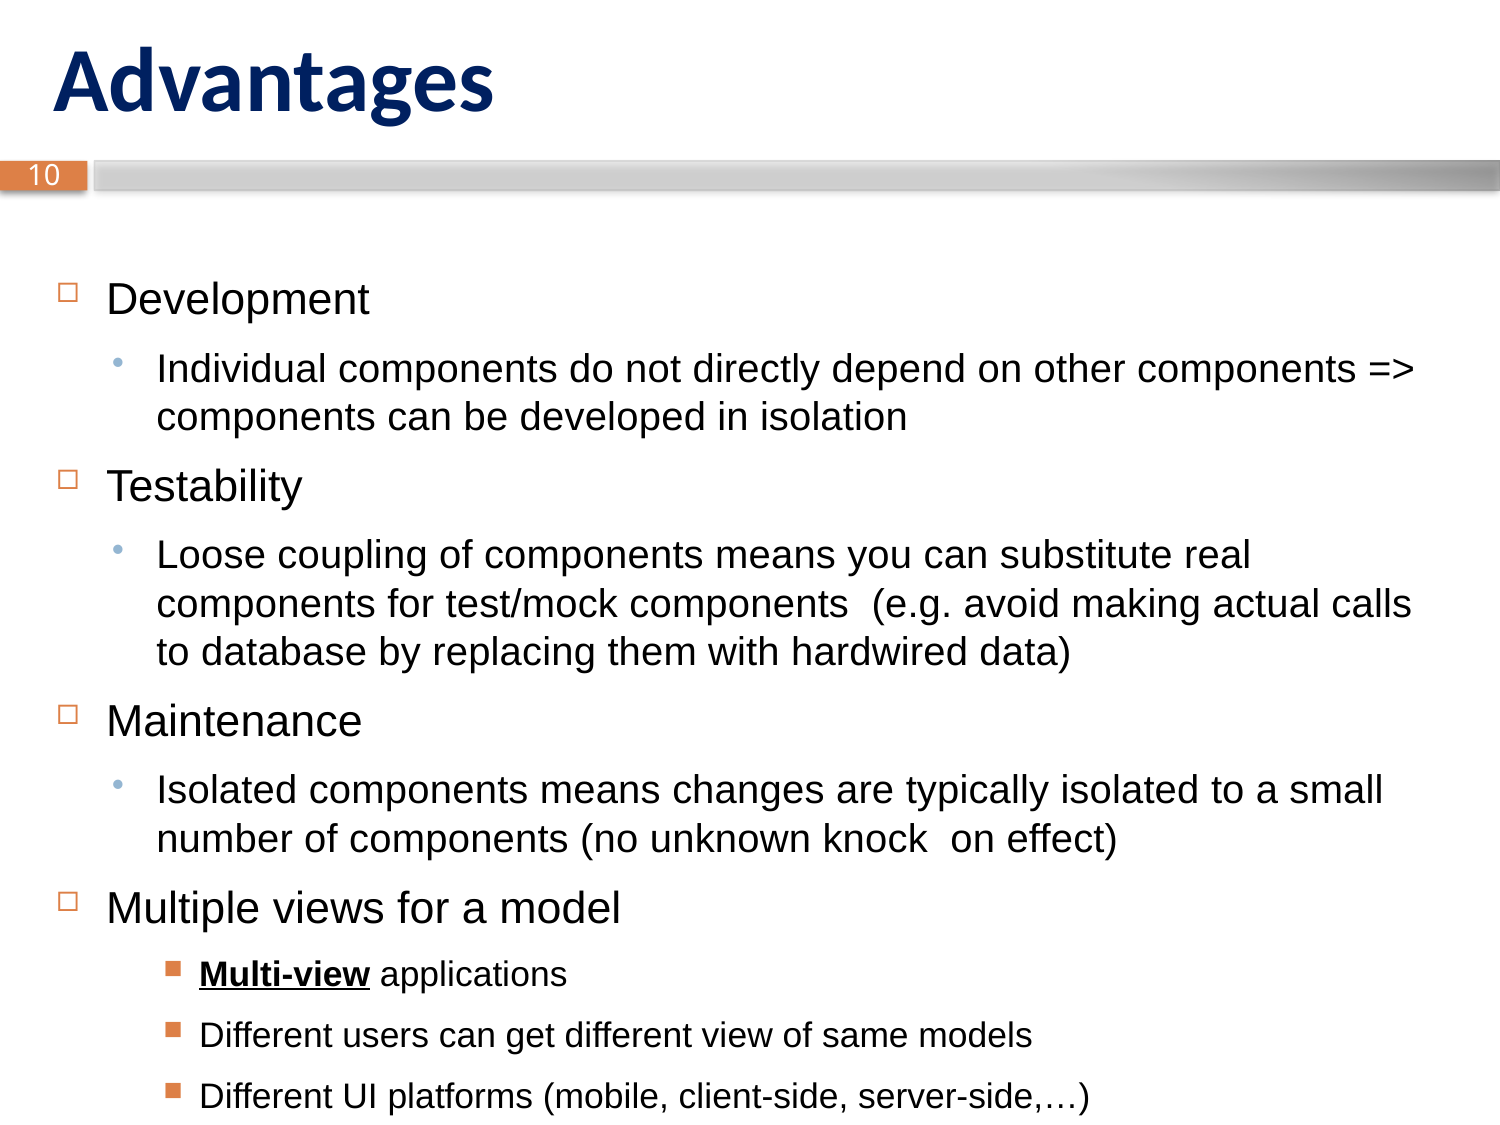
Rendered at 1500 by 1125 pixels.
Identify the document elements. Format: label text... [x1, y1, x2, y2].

title Advantages [38, 7, 1376, 143]
list Development Individual components do not directly depend on other components => components can be developed in isolation Testability Loose coupling of components means you can substitute real components for test/mock components (e.g. avoid making actual calls to database by replacing them with hardwired data) Maintenance Isolated components means changes are typically isolated to a small number of components (no unknown knock on effect) Multiple views for a model Multi-view applications Different users can get different view of same models Different UI platforms (mobile, client-side, server-side,…) [41, 262, 1471, 1125]
